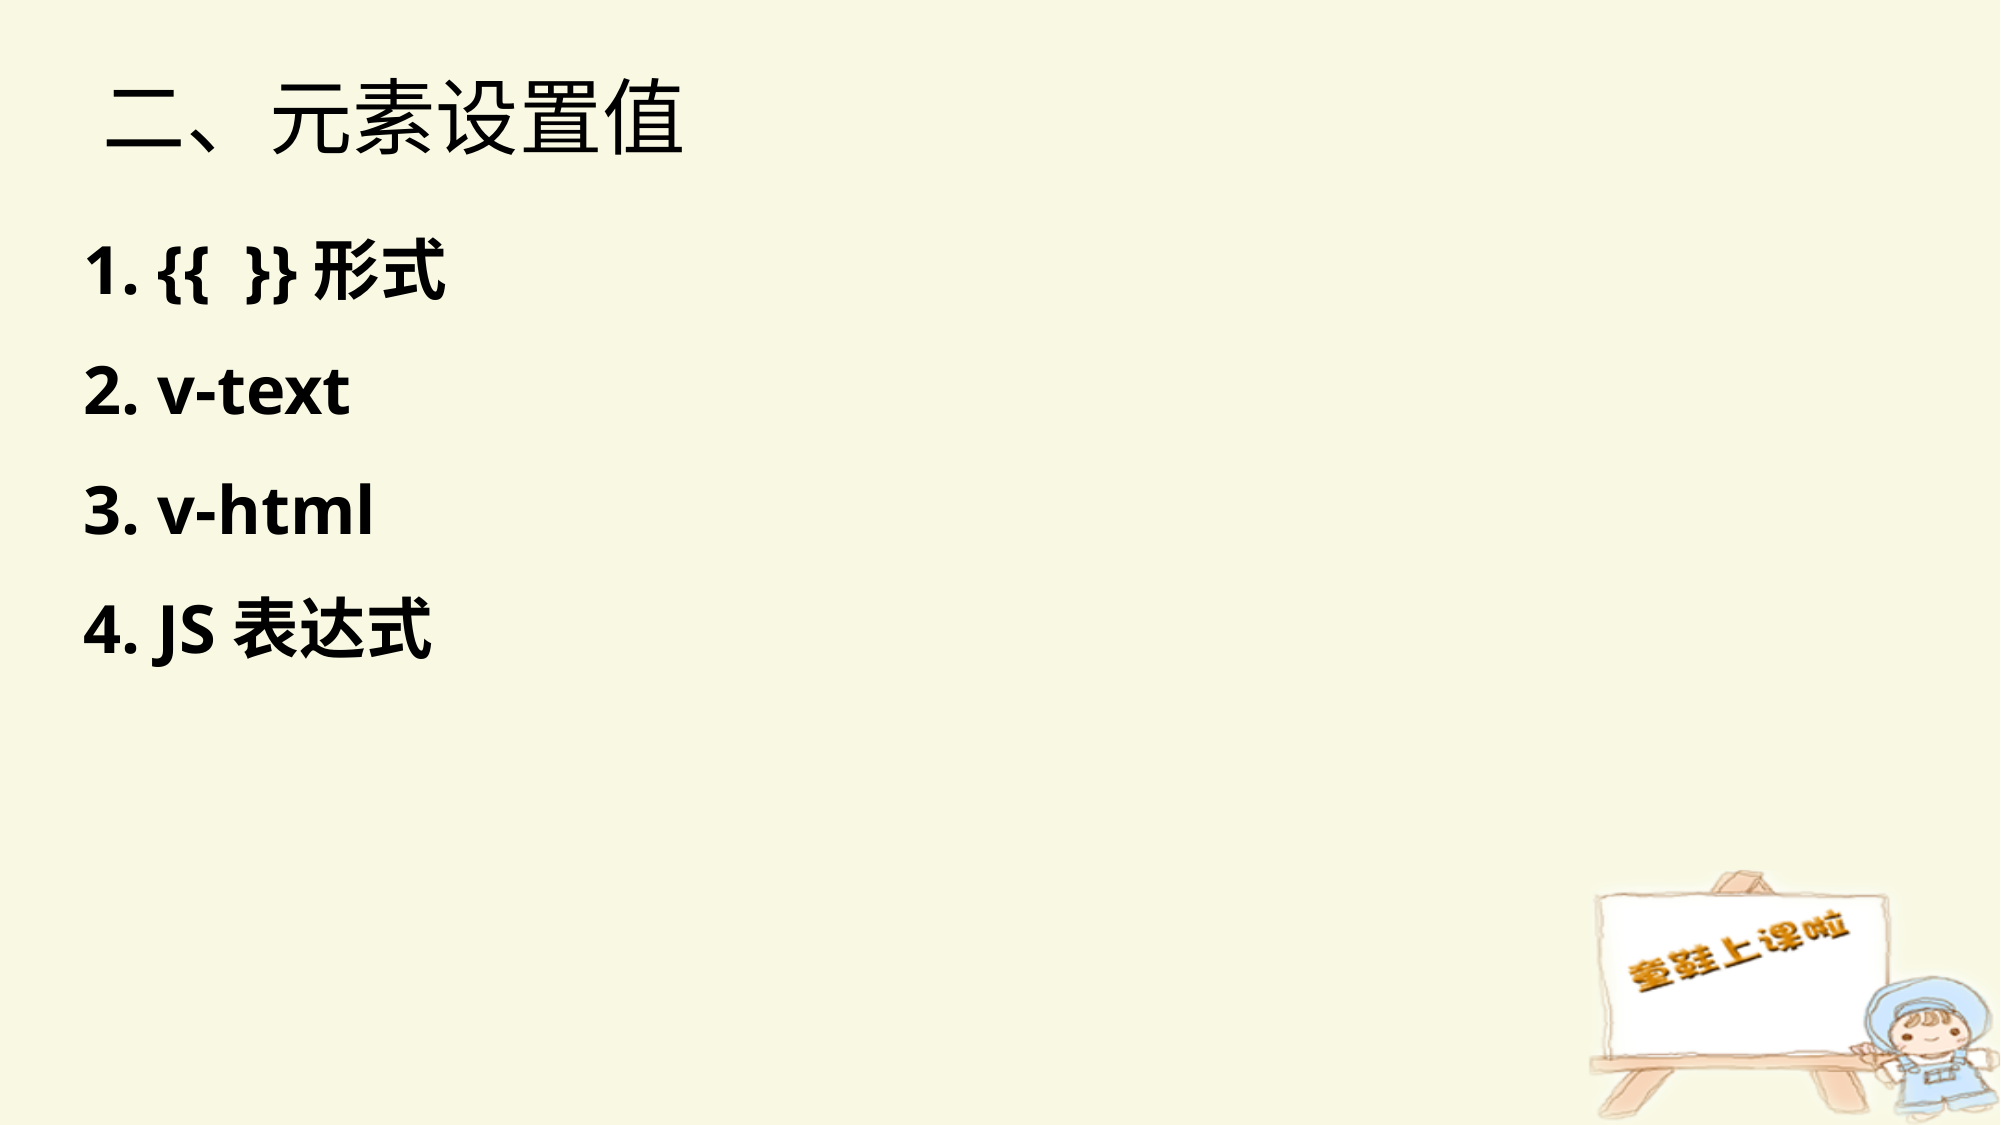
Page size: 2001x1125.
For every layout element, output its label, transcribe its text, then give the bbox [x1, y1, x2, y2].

text_box 二、元素设置值 [88, 58, 1276, 173]
picture [0, 0, 2001, 1125]
text_box 1. {{ }}形式 2. v-text 3. v-html 4. JS表达式 [68, 180, 1654, 675]
